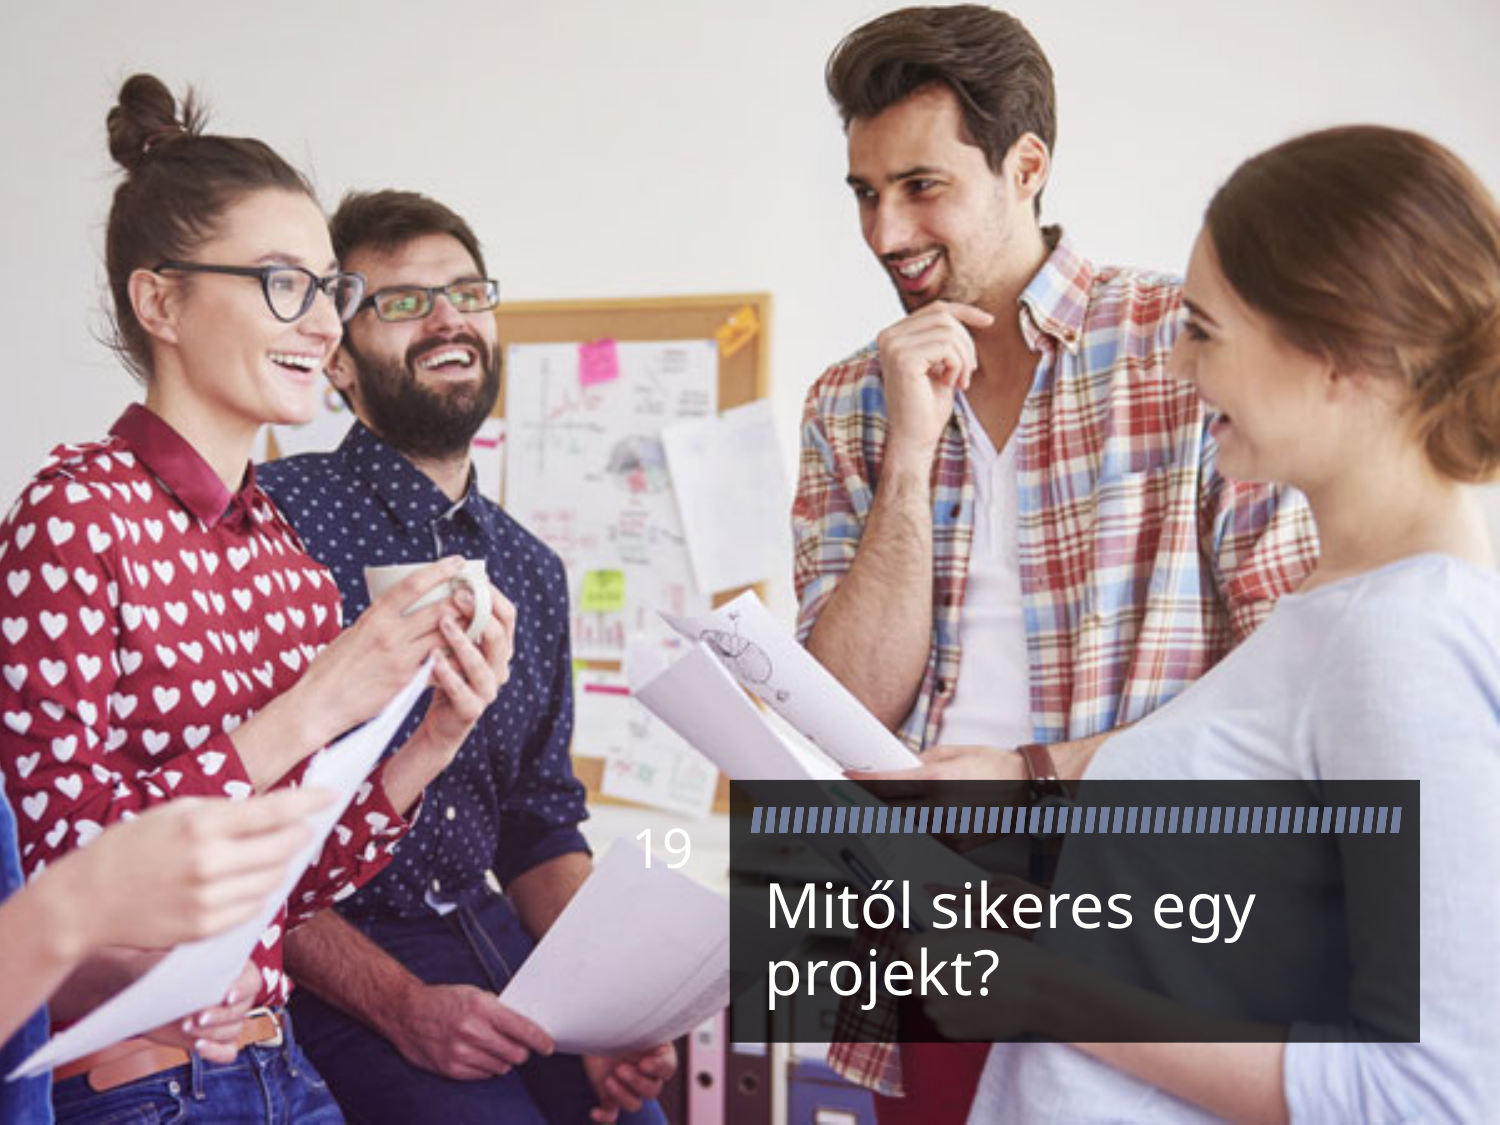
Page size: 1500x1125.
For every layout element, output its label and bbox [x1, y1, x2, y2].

list [0, 0, 1500, 1125]
picture [747, 806, 1403, 833]
